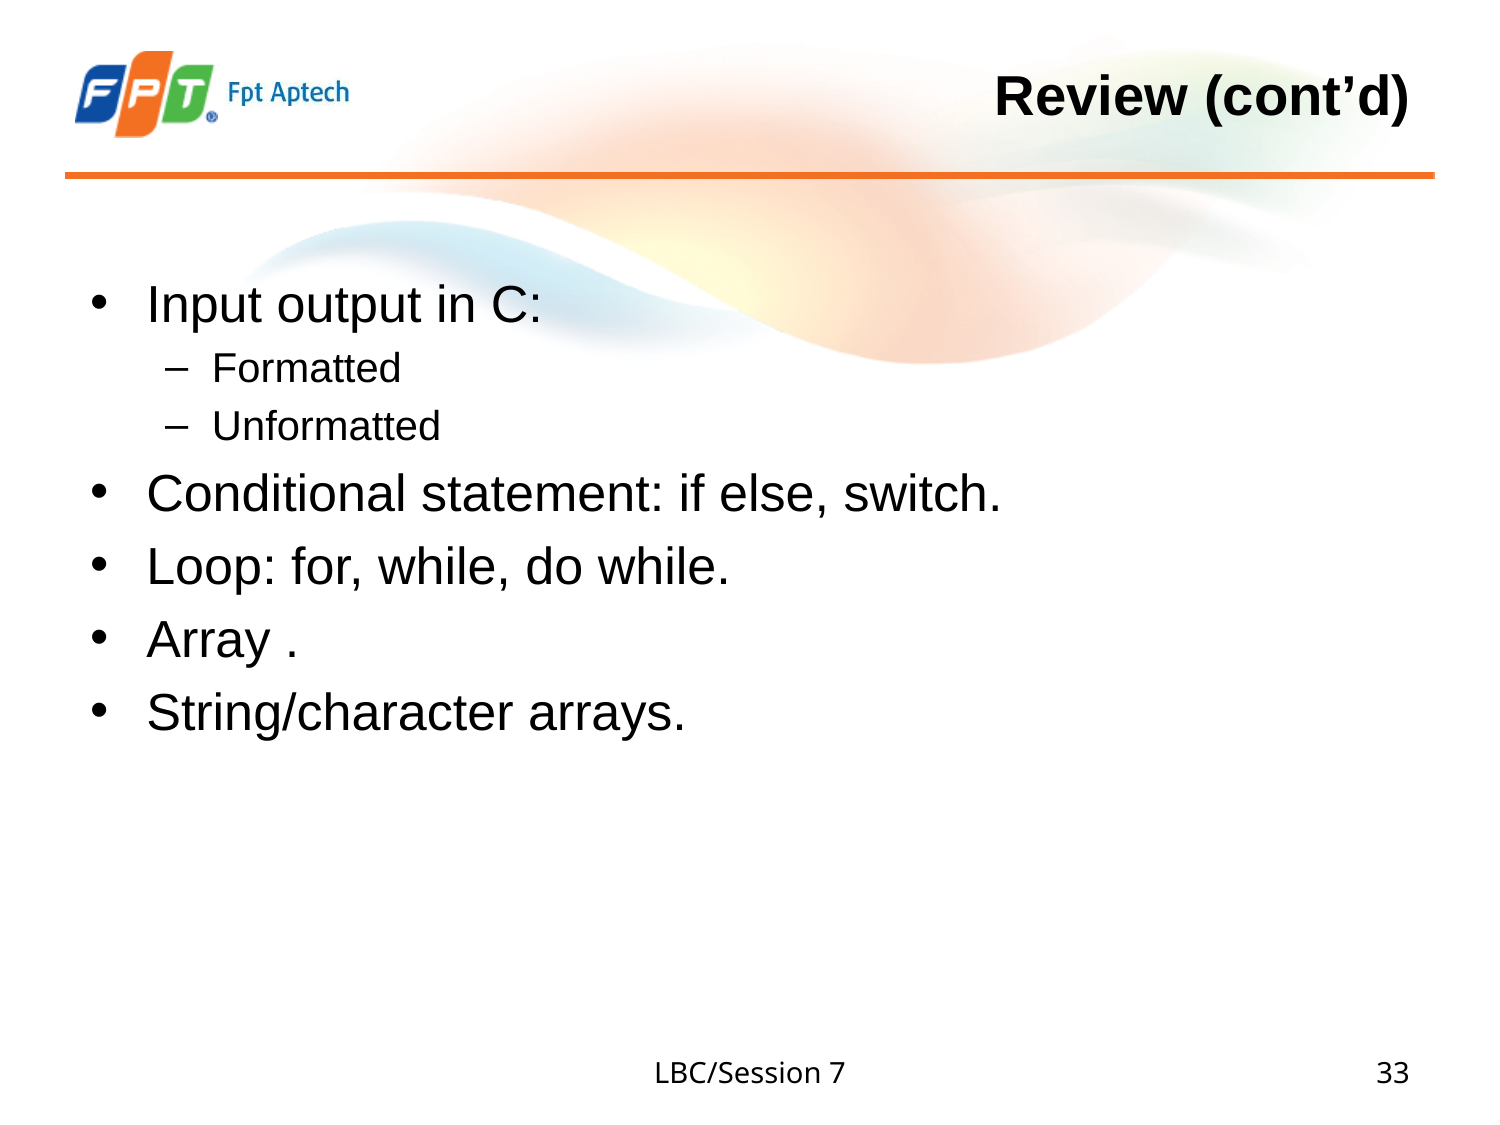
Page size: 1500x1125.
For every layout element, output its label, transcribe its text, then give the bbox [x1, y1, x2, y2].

list Input output in C: Formatted Unformatted Conditional statement: if else, switch. Loop: for, while, do while. Array . String/character arrays. [75, 262, 1425, 1005]
title Review (cont’d) [437, 24, 1425, 161]
text_box ‹#› [1074, 1046, 1425, 1125]
picture [75, 51, 218, 138]
picture [65, 0, 1435, 262]
text_box LBC/Session 7 [512, 1046, 988, 1125]
